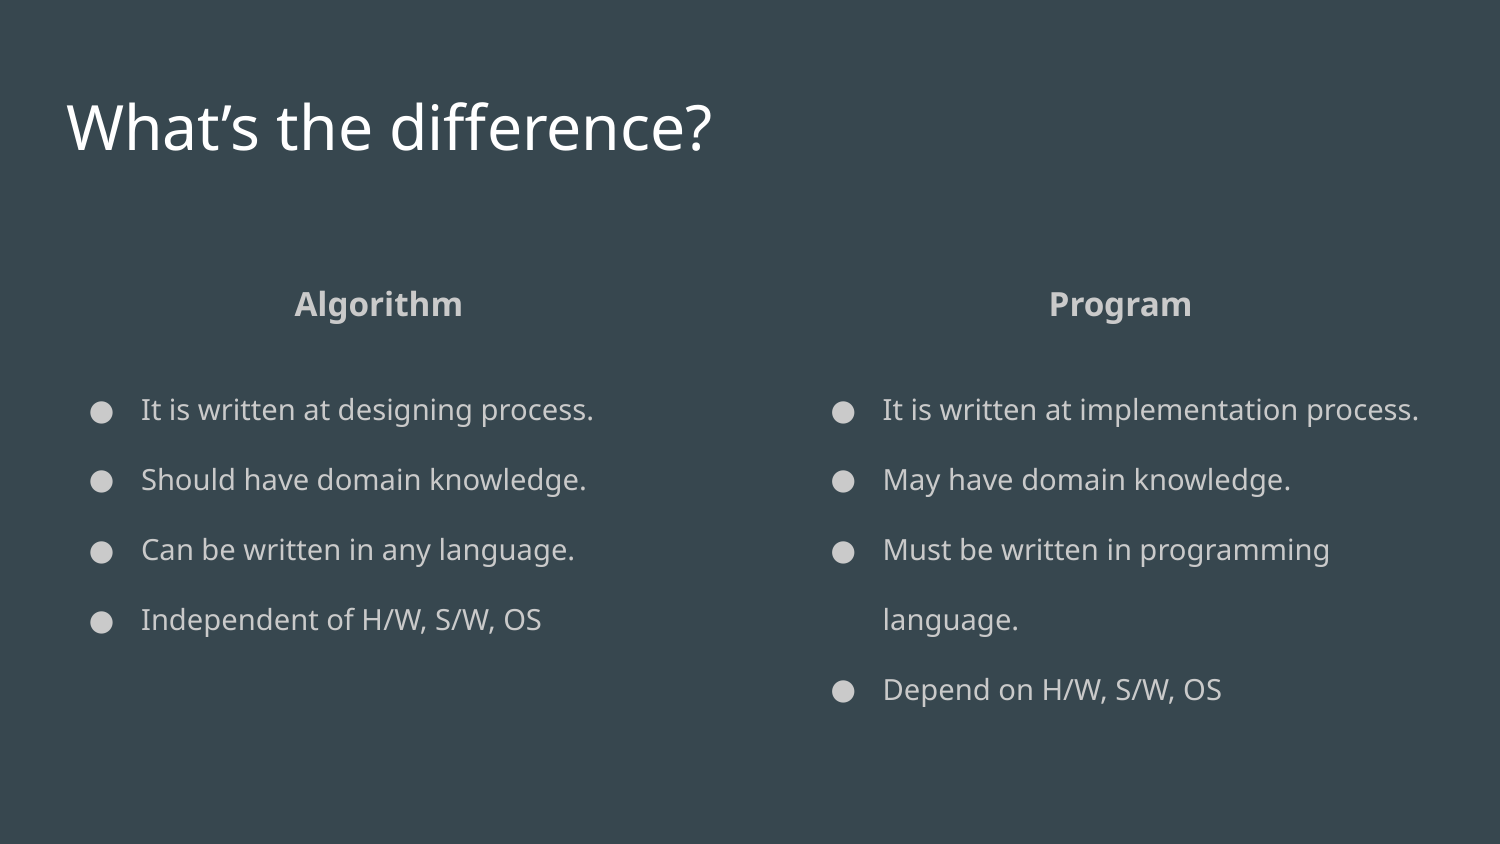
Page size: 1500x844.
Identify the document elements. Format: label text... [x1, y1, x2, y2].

title What’s the difference? [51, 72, 1449, 167]
list Program It is written at implementation process. May have domain knowledge. Must be written in programming language. Depend on H/W, S/W, OS [792, 189, 1449, 750]
list Algorithm It is written at designing process. Should have domain knowledge. Can be written in any language. Independent of H/W, S/W, OS [51, 189, 708, 750]
